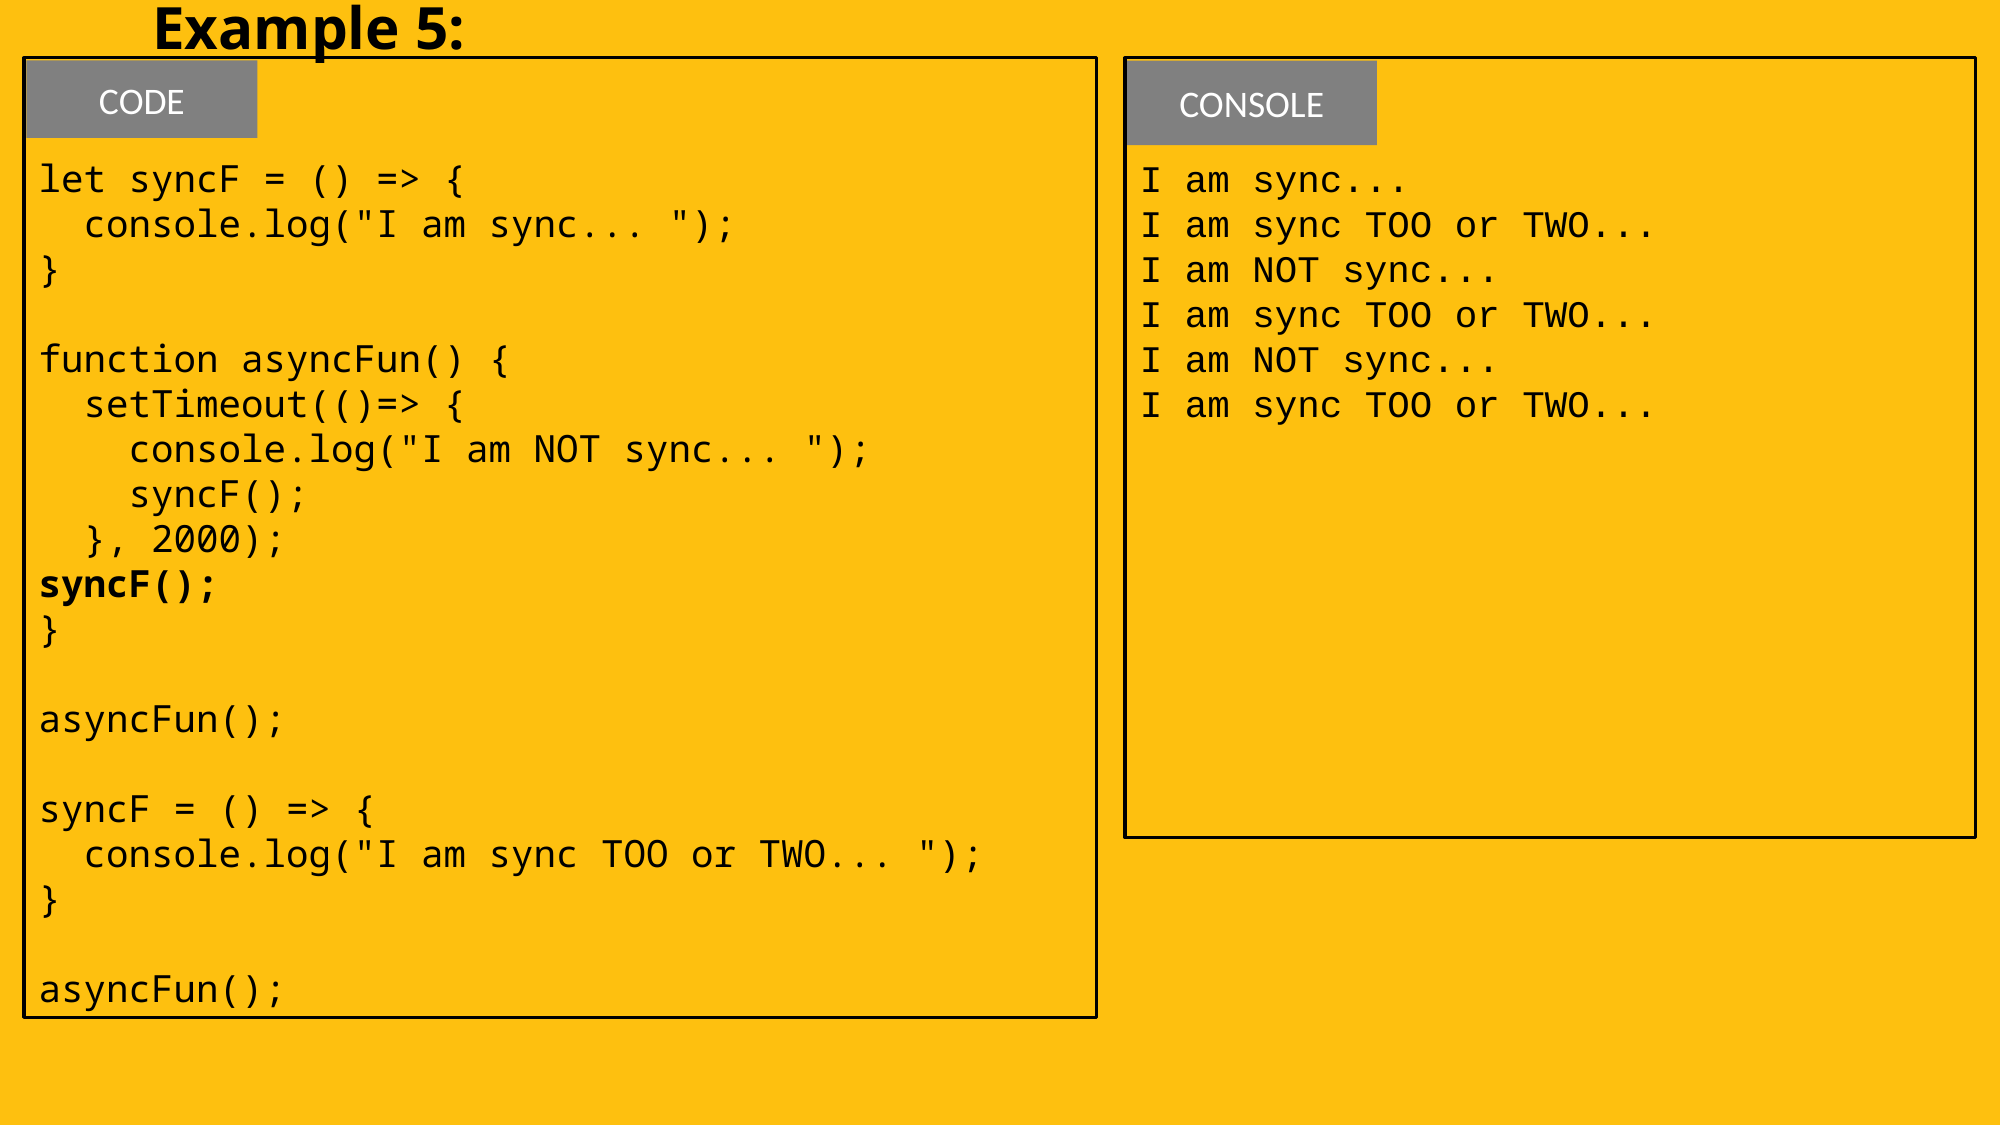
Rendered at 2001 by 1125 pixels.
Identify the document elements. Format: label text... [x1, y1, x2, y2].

text_box let syncF = () => { console.log("I am sync... "); } function asyncFun() { setTimeout(()=> { console.log("I am NOT sync... "); syncF(); }, 2000); syncF(); } asyncFun(); syncF = () => { console.log("I am sync TOO or TWO... "); } asyncFun(); [24, 57, 1097, 1018]
text_box Example 5: [137, 4, 1863, 57]
text_box I am sync... I am sync TOO or TWO... I am NOT sync... I am sync TOO or TWO... I am NOT sync... I am sync TOO or TWO... [1124, 57, 1976, 838]
text_box CODE [25, 59, 258, 139]
